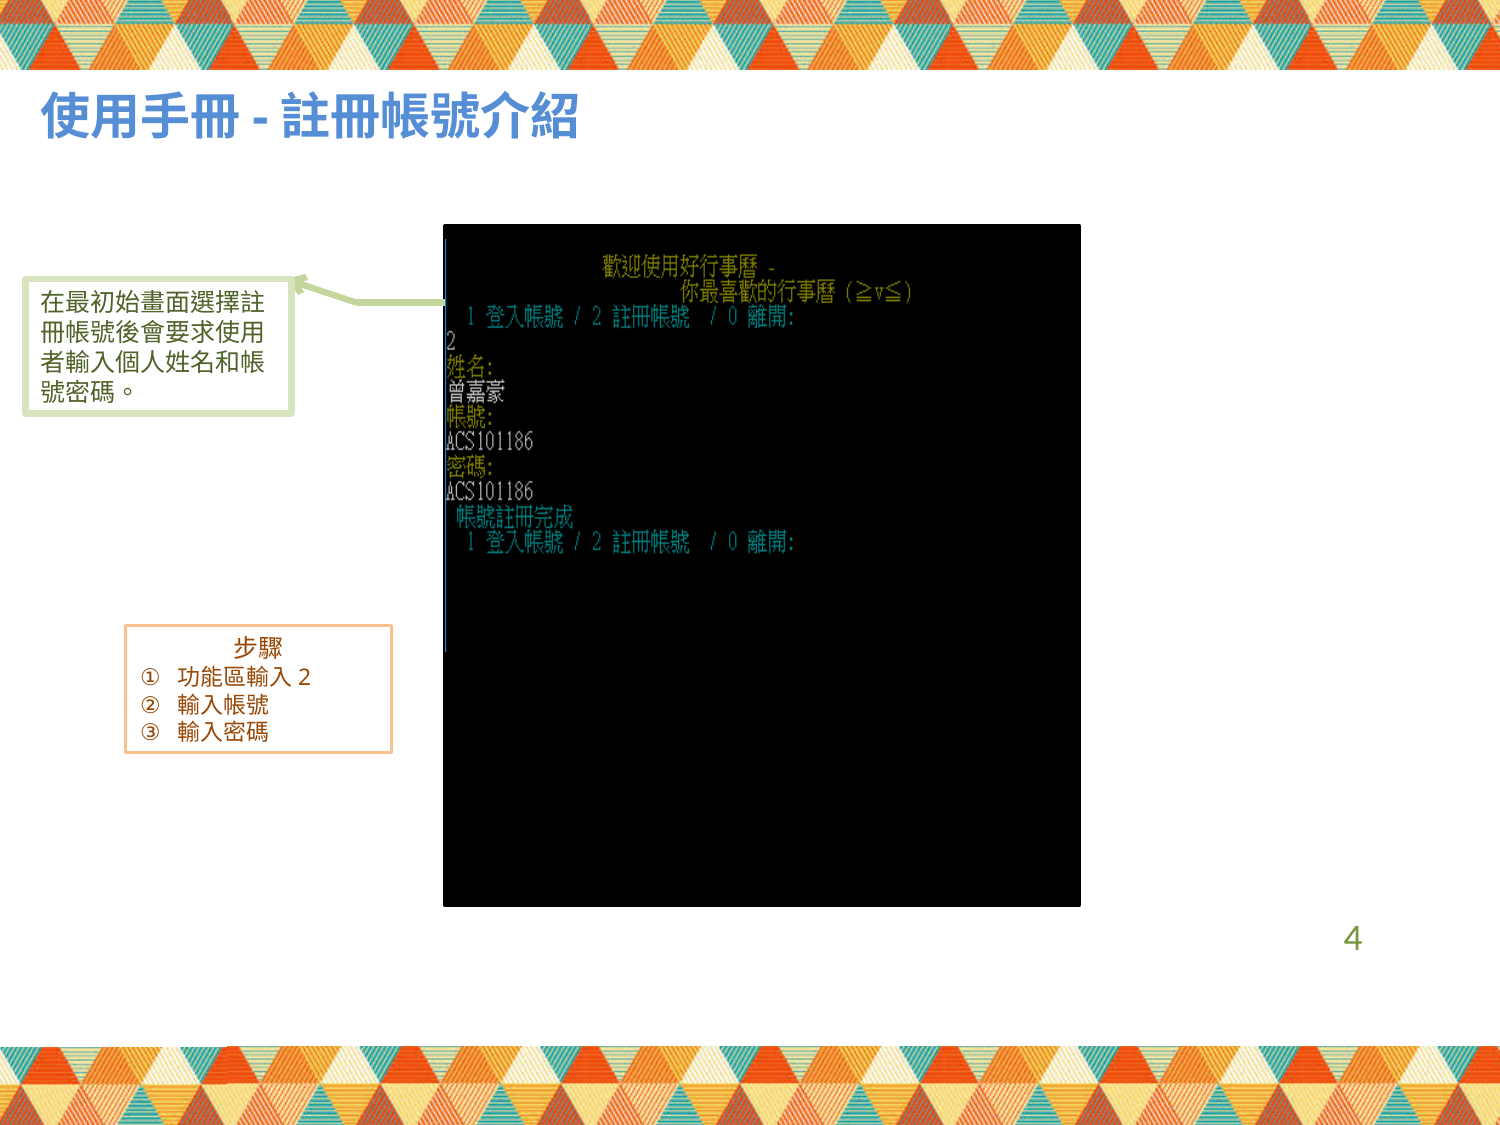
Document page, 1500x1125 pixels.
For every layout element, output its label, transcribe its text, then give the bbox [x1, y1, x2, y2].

text_box 使用手冊-註冊帳號介紹 [25, 77, 687, 153]
picture [445, 239, 1080, 653]
text_box 步驟 功能區輸入2 輸入帳號 輸入密碼 [125, 625, 392, 753]
text_box [443, 224, 1081, 239]
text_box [285, 278, 357, 303]
text_box 4 [1328, 905, 1435, 965]
text_box 在最初始畫面選擇註冊帳號後會要求使用者輸入個人姓名和帳號密碼。 [25, 278, 292, 414]
text_box [443, 658, 1081, 907]
picture [0, 1046, 1500, 1125]
picture [0, 0, 1500, 70]
